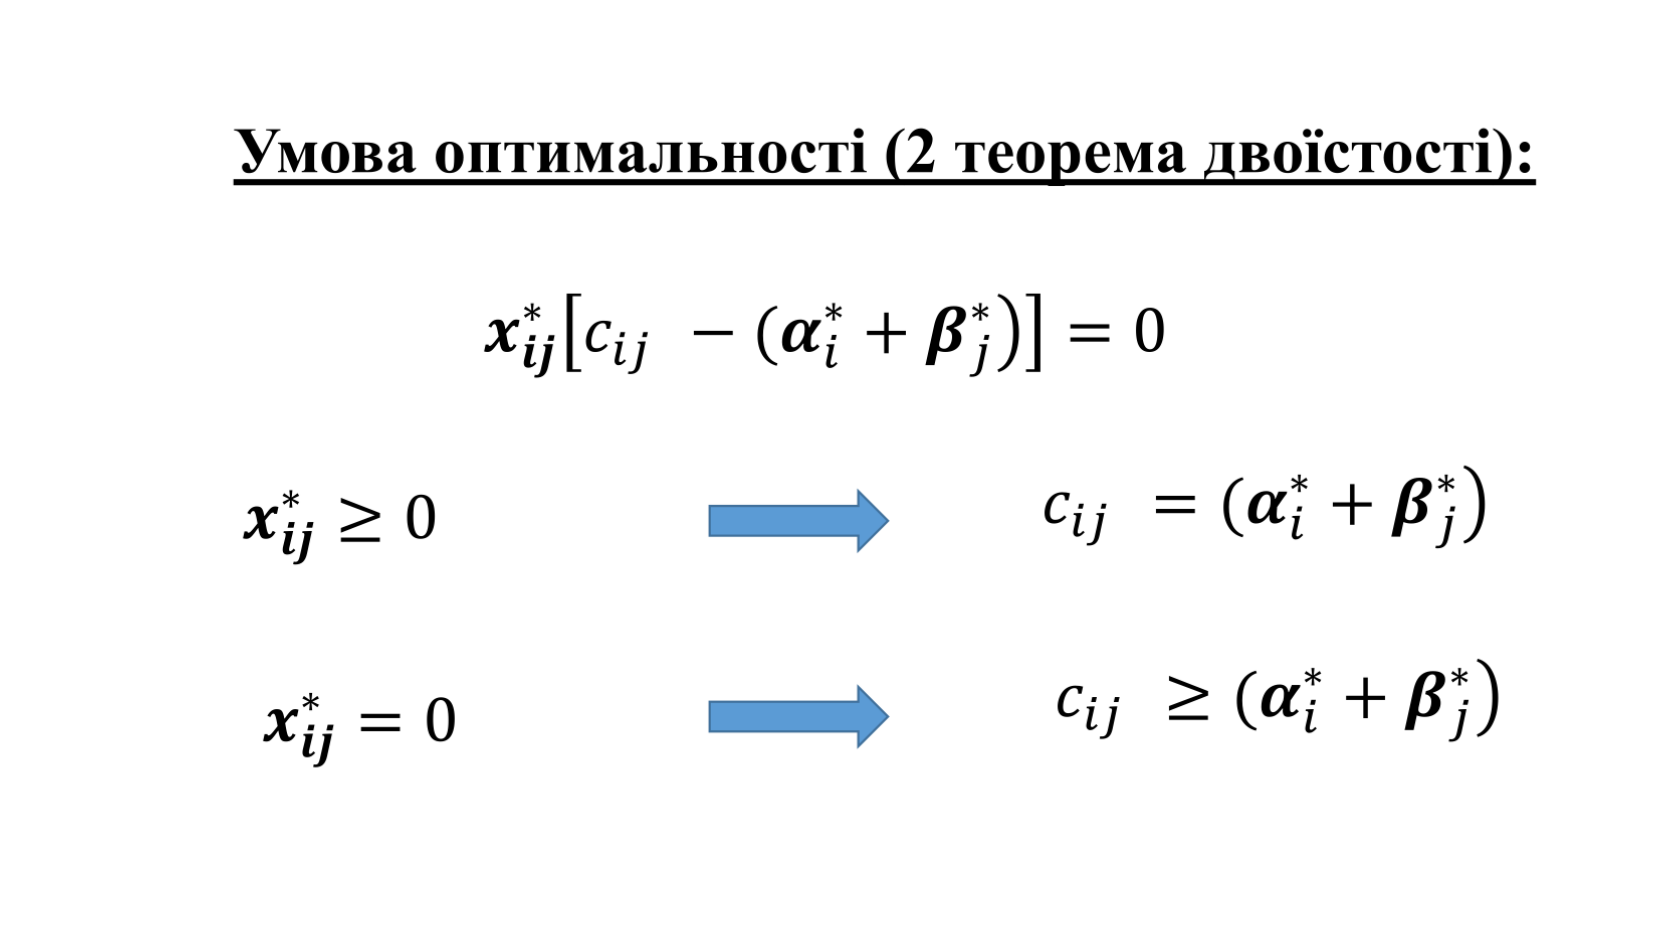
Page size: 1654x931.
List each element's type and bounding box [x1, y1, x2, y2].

picture [74, 20, 1576, 863]
